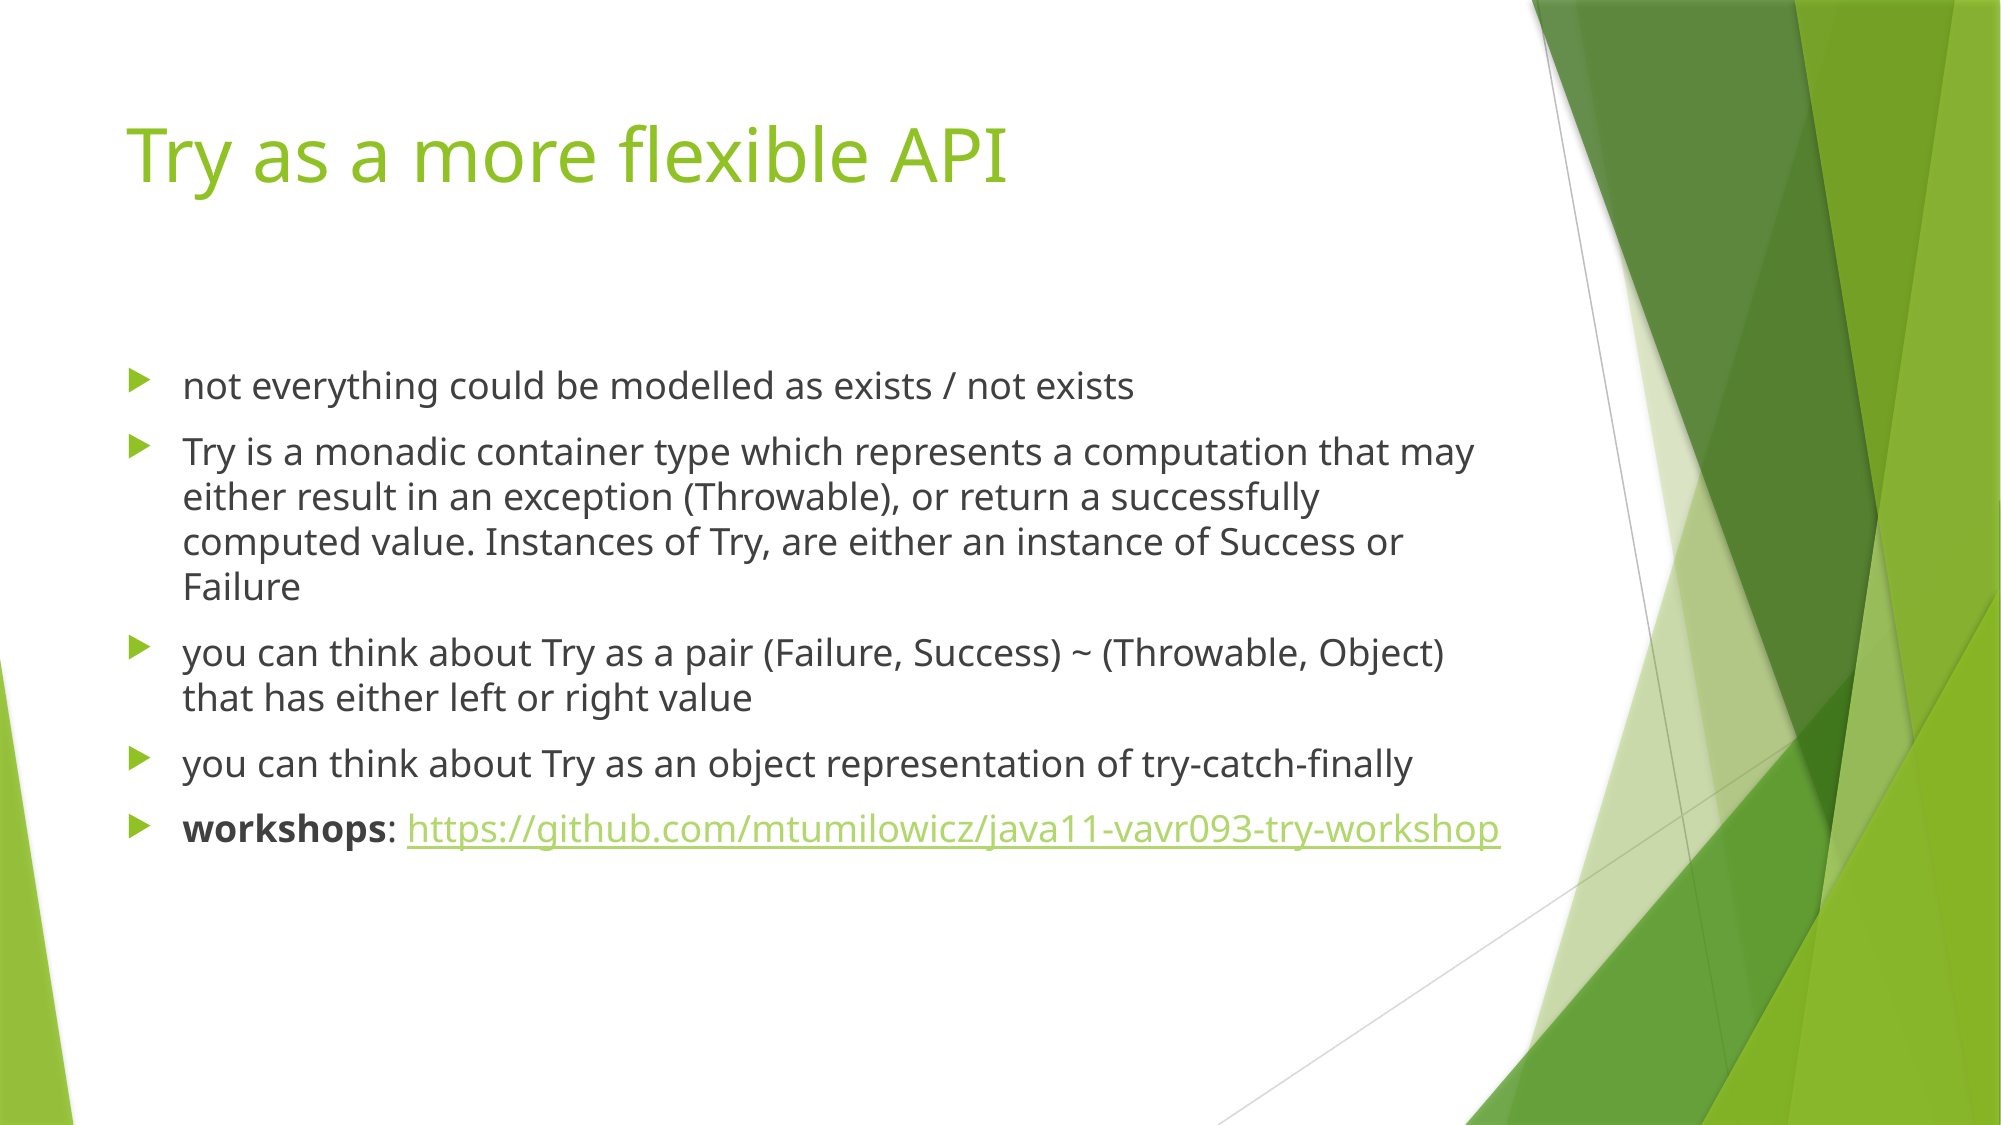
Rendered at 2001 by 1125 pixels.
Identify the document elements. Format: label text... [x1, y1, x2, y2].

list not everything could be modelled as exists / not exists Try is a monadic container type which represents a computation that may either result in an exception (Throwable), or return a successfully computed value. Instances of Try, are either an instance of Success or Failure you can think about Try as a pair (Failure, Success) ~ (Throwable, Object) that has either left or right value you can think about Try as an object representation of try-catch-finally workshops: https://github.com/mtumilowicz/java11-vavr093-try-workshop [111, 354, 1522, 992]
title Try as a more flexible API [111, 99, 1522, 317]
